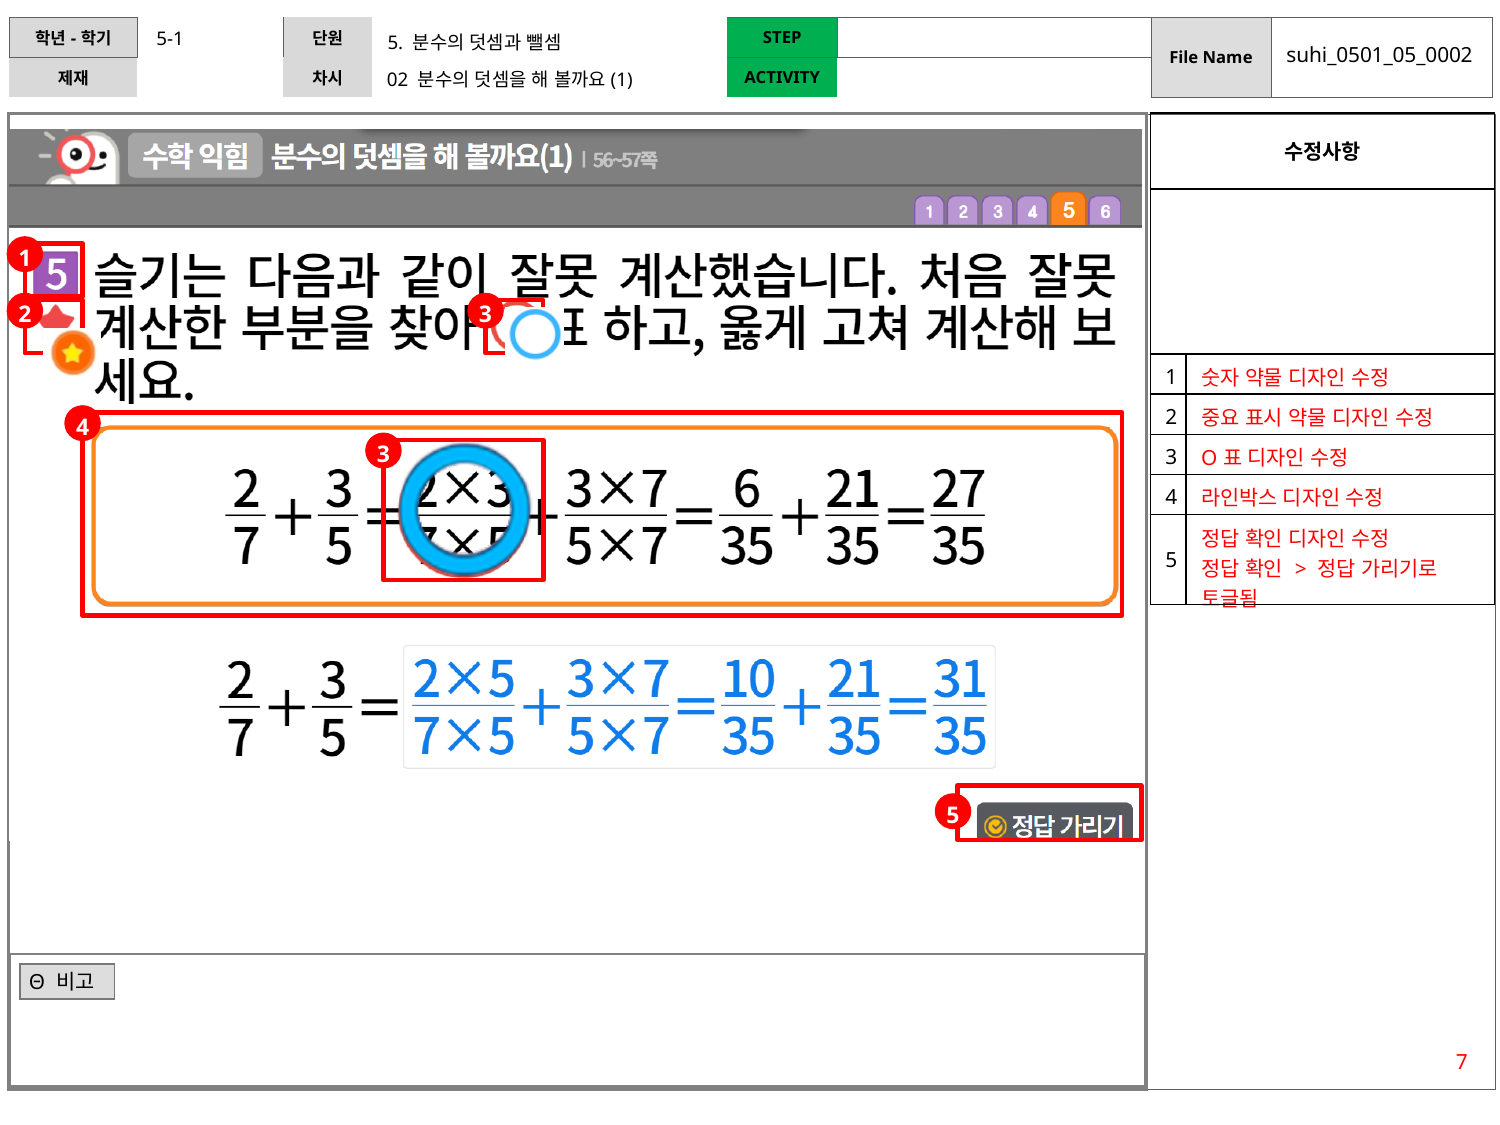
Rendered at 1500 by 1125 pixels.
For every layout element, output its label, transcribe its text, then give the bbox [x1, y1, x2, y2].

table_cell 3 [1151, 435, 1185, 474]
table_cell 숫자 약물 디자인 수정 [1187, 355, 1494, 393]
table_cell 라인박스 디자인 수정 [1187, 475, 1494, 514]
table_cell 5 [1151, 515, 1185, 604]
text_box suhi_0501_05_0002 [1271, 34, 1500, 75]
table_header 수정사항 [1151, 114, 1494, 188]
table_cell O표 디자인 수정 [1187, 435, 1494, 474]
text_box 5. 분수의 덧셈과 뺄셈 [372, 23, 828, 48]
table_cell 1 [1151, 355, 1185, 393]
text_box 5-1 [141, 18, 284, 55]
table_cell 정답 확인 디자인 수정 정답 확인 > 정답 가리기로 토글됨 [1187, 515, 1494, 604]
table_cell 중요 표시 약물 디자인 수정 [1187, 395, 1494, 434]
picture [8, 129, 1142, 841]
table_cell [1151, 190, 1494, 353]
table_cell 2 [1151, 395, 1185, 434]
text_box 02 분수의 덧셈을 해 볼까요(1) [372, 60, 821, 96]
table_cell 4 [1151, 475, 1185, 514]
